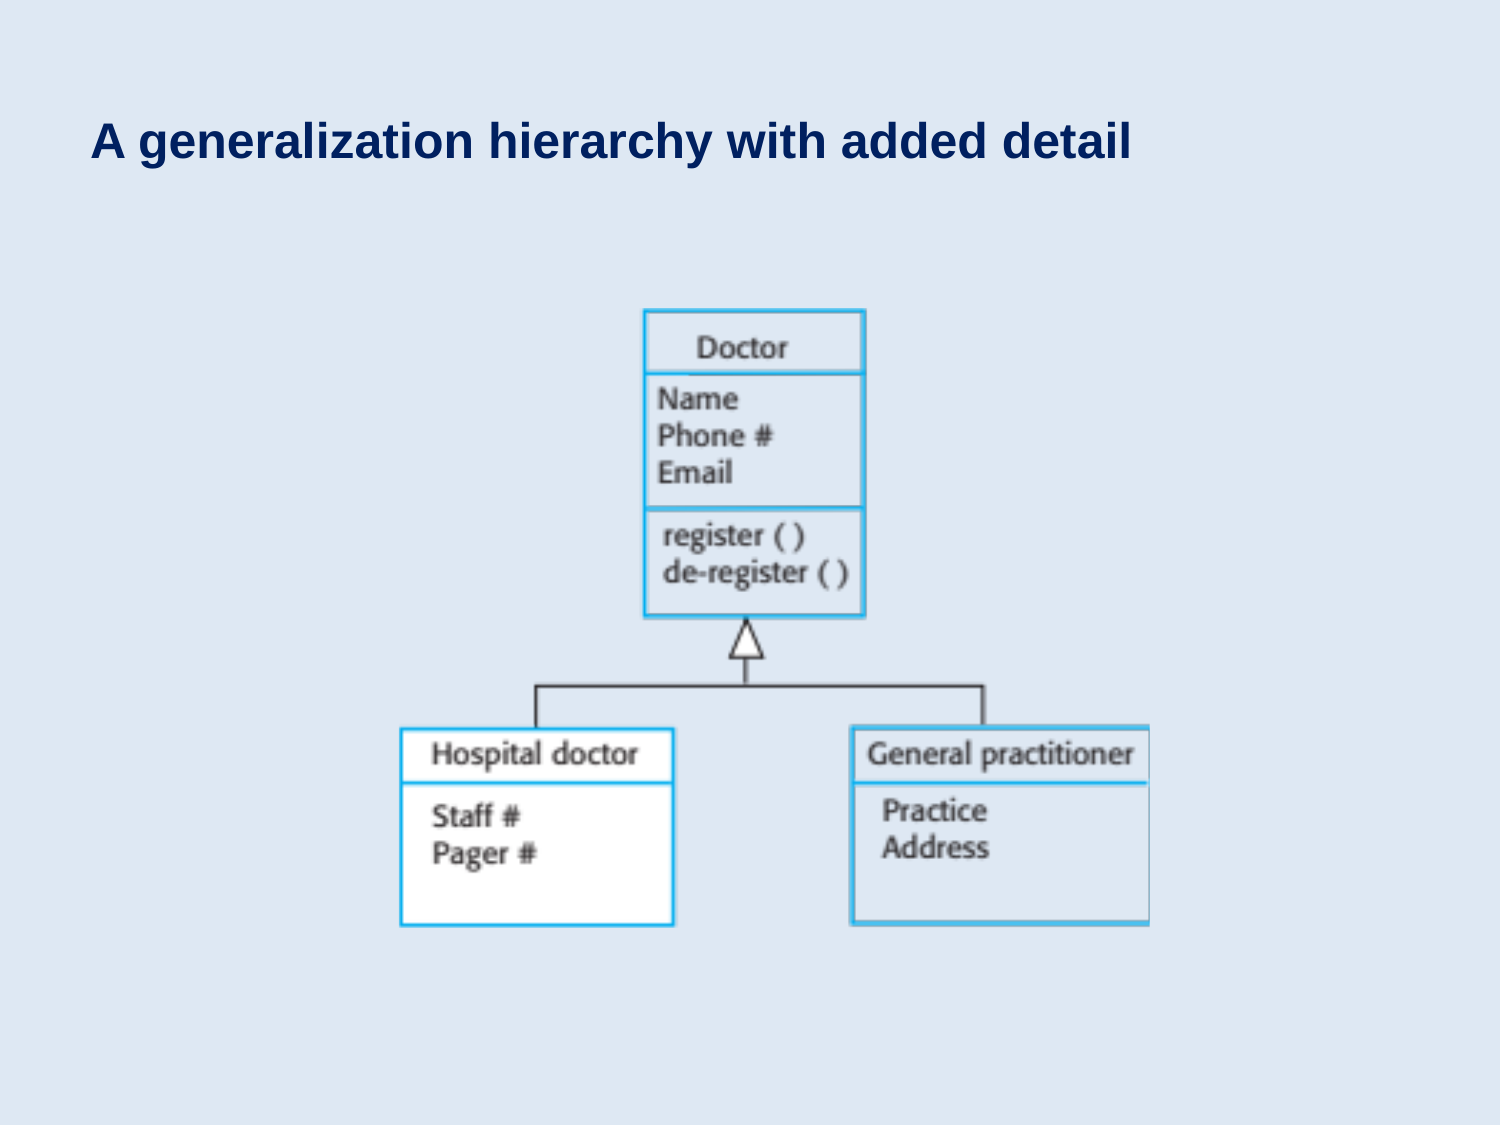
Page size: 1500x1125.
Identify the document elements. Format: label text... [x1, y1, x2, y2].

picture [398, 308, 1150, 928]
title A generalization hierarchy with added detail [74, 44, 1272, 233]
